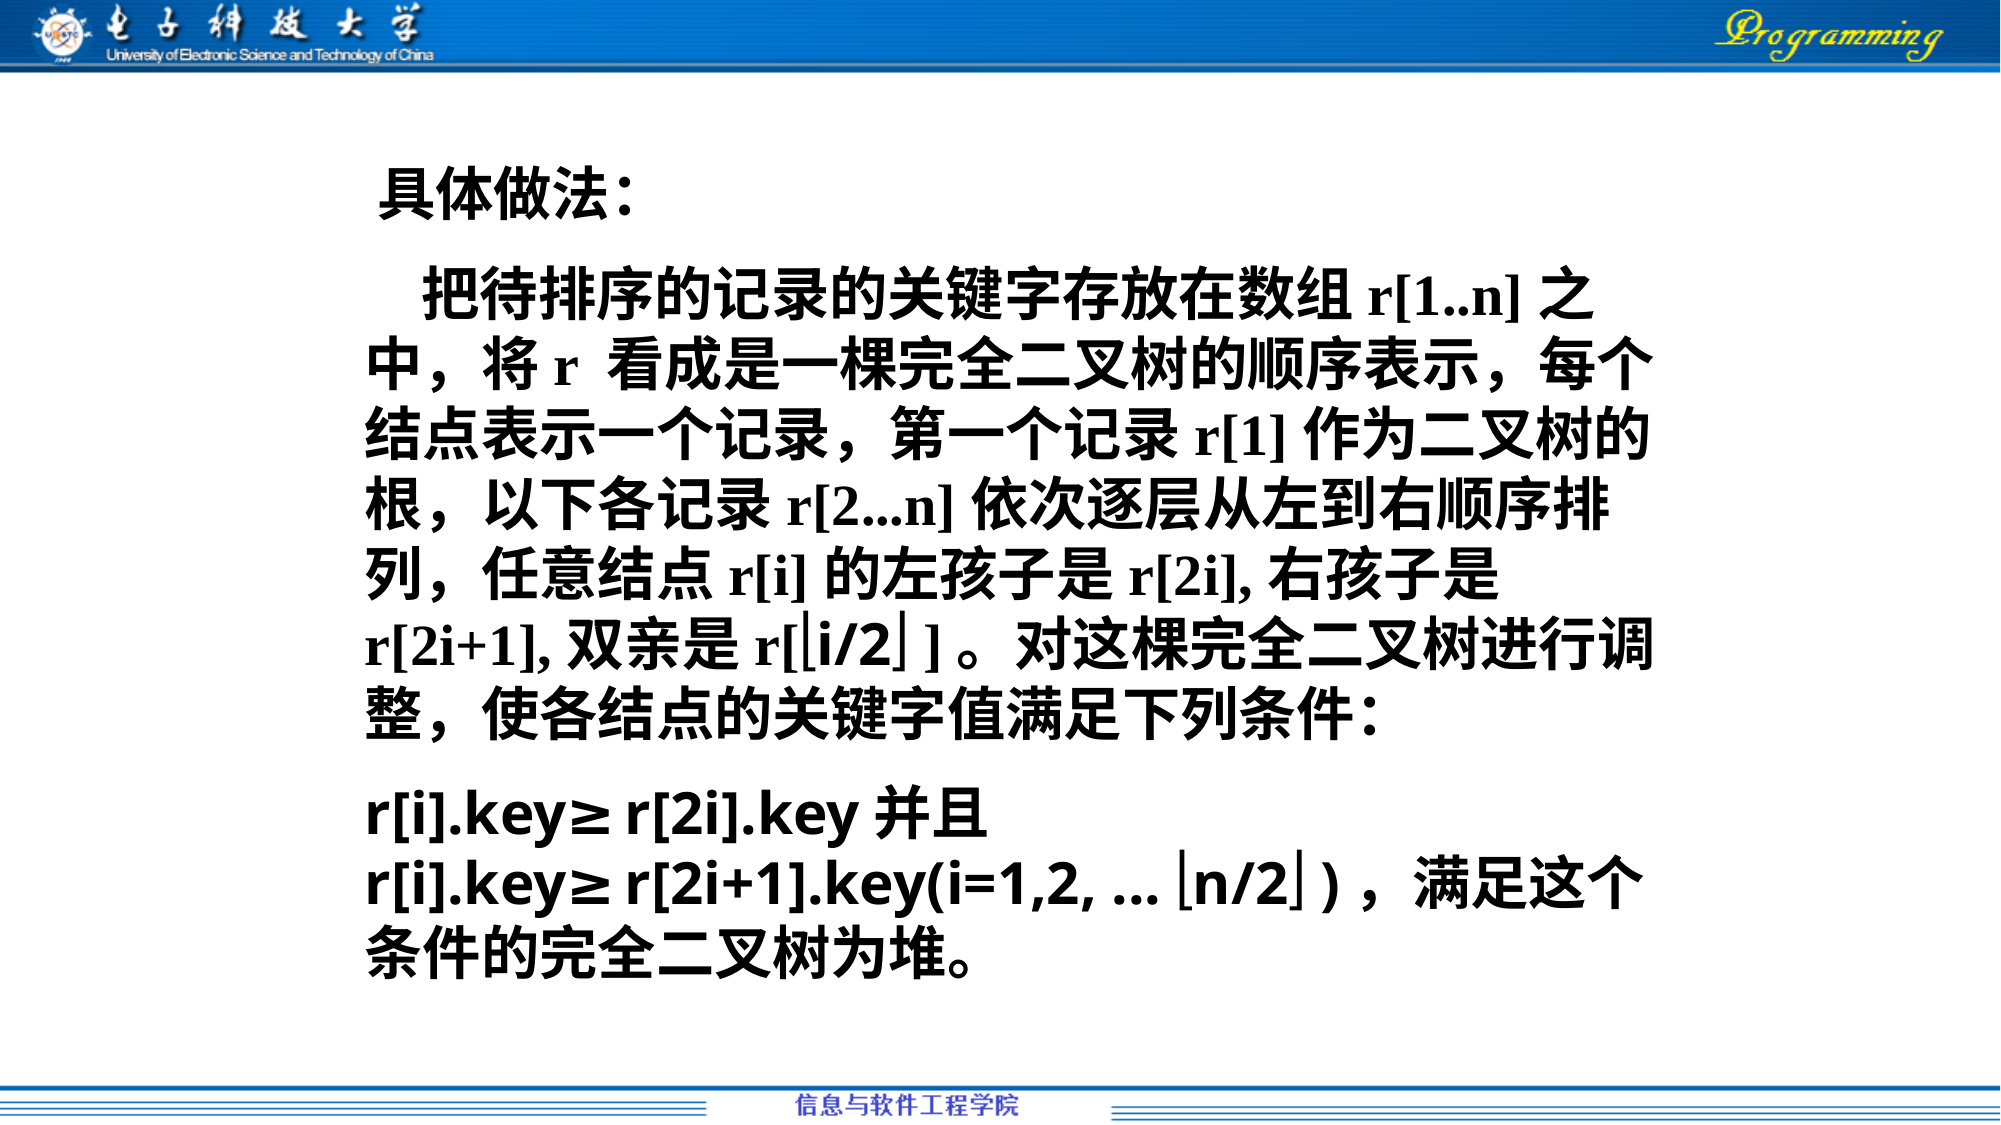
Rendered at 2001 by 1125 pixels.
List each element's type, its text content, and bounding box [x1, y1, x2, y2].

text_box 具体做法： [362, 149, 1663, 235]
picture [0, 0, 2001, 1125]
text_box 把待排序的记录的关键字存放在数组r[1..n]之中，将r 看成是一棵完全二叉树的顺序表示，每个结点表示一个记录，第一个记录r[1]作为二叉树的根，以下各记录r[2...n]依次逐层从左到右顺序排列，任意结点r[i]的左孩子是r[2i],右孩子是r[2i+1],双亲是r[i/2 ]。对这棵完全二叉树进行调整，使各结点的关键字值满足下列条件： r[i].key≥r[2i].key并且r[i].key≥r[2i+1].key(i=1,2, ... n/2 )，满足这个条件的完全二叉树为堆。 [349, 249, 1688, 994]
